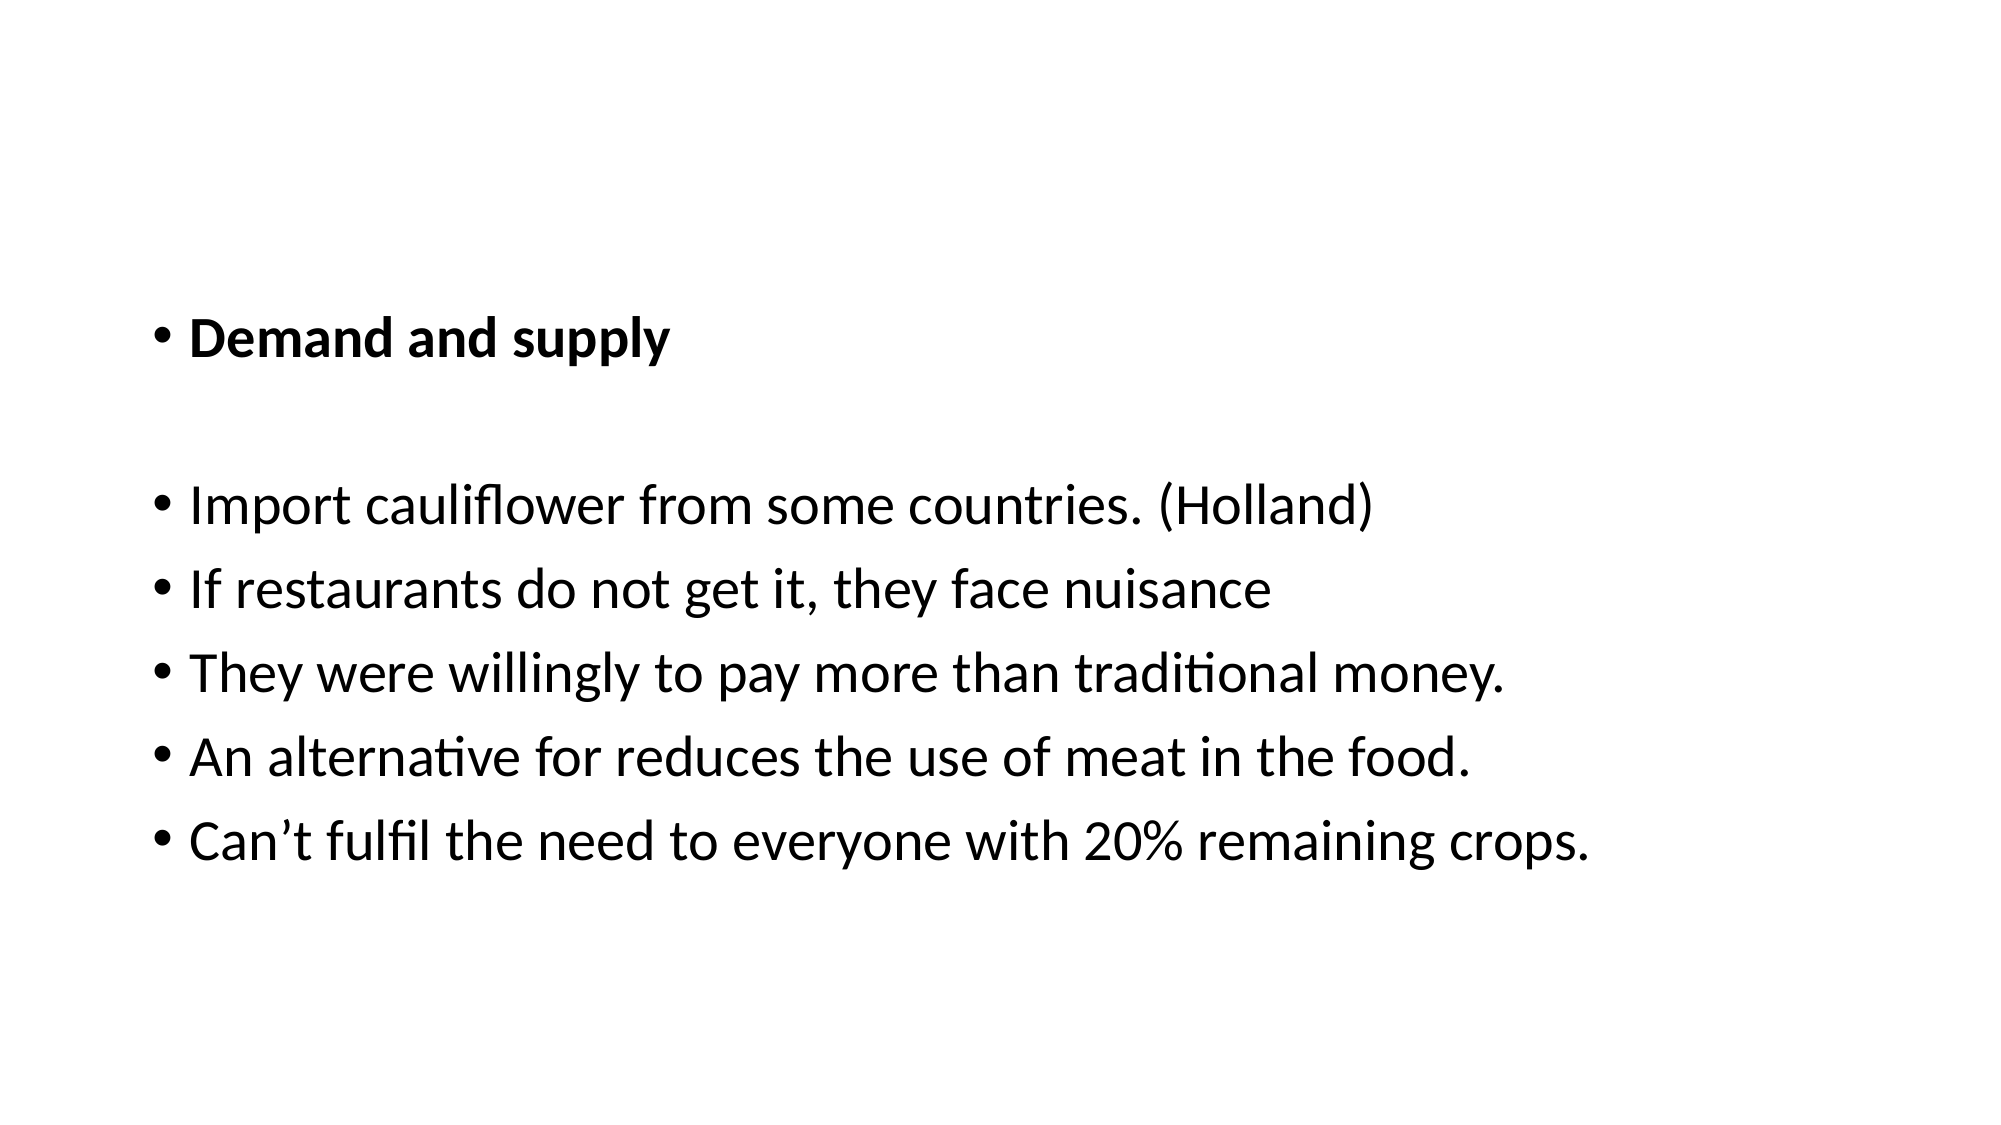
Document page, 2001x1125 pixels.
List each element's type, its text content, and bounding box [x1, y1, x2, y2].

list Demand and supply Import cauliflower from some countries. (Holland) If restaurants do not get it, they face nuisance They were willingly to pay more than traditional money. An alternative for reduces the use of meat in the food. Can’t fulfil the need to everyone with 20% remaining crops. [137, 299, 1863, 1014]
